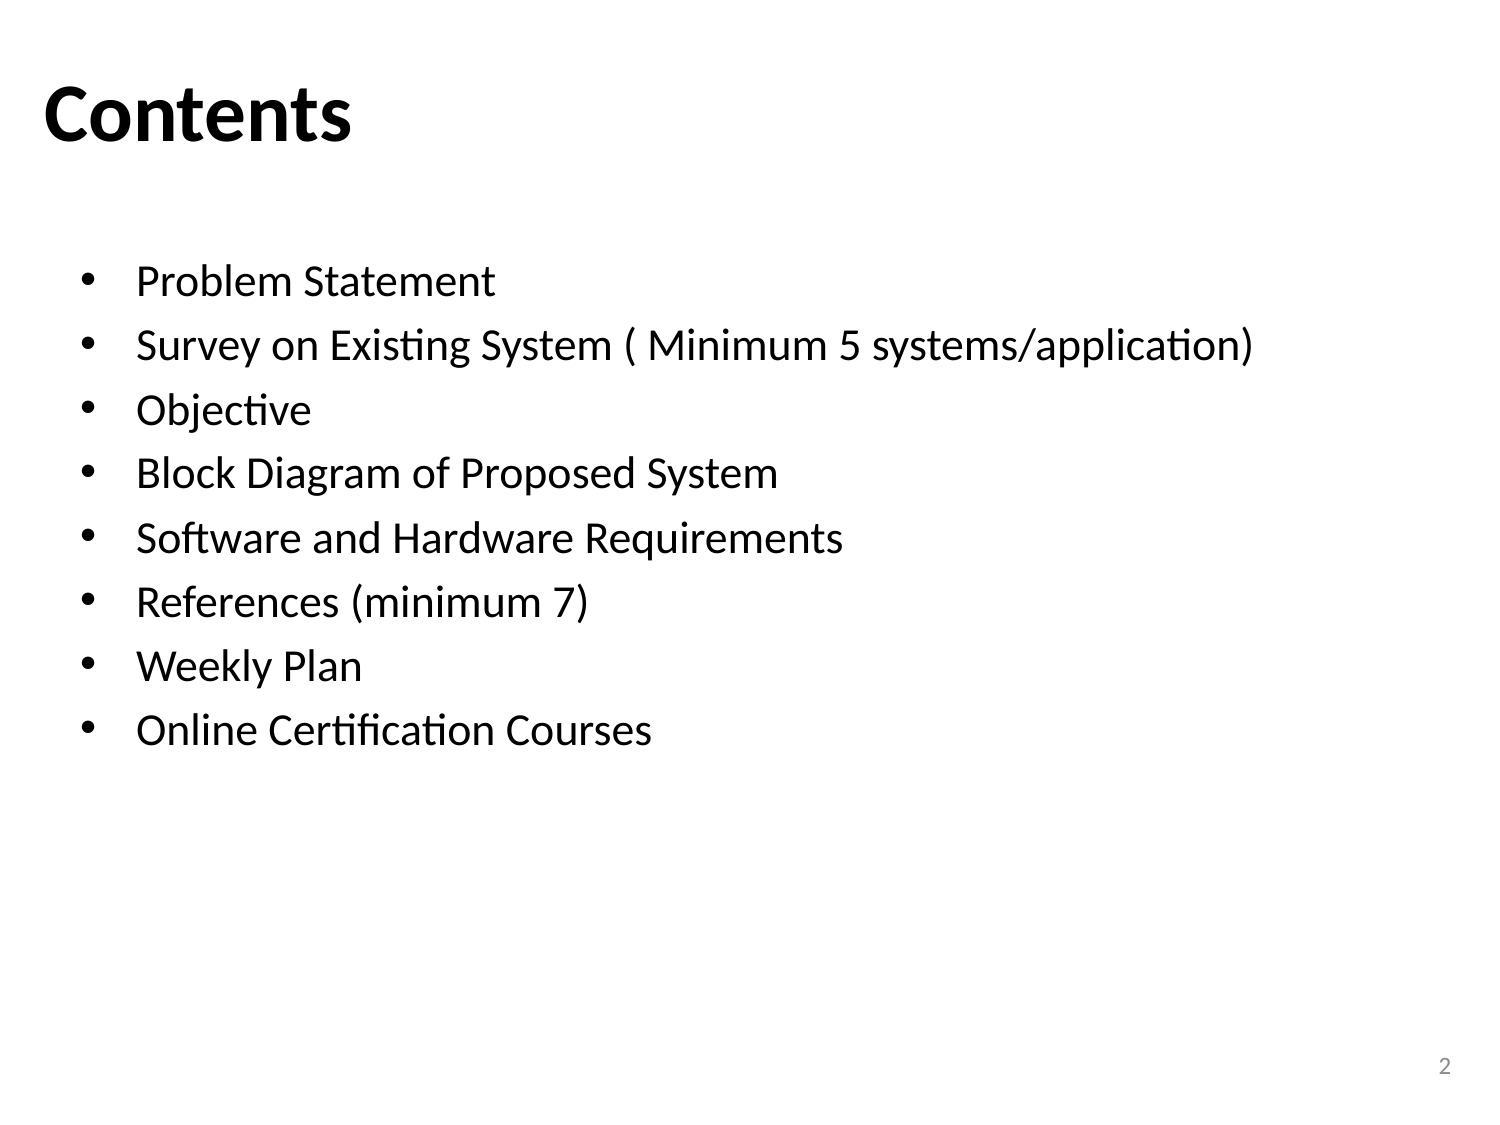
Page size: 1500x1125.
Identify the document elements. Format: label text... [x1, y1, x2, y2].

list Problem Statement Survey on Existing System ( Minimum 5 systems/application) Objective Block Diagram of Proposed System Software and Hardware Requirements References (minimum 7) Weekly Plan Online Certification Courses [64, 243, 1415, 1024]
slide_number 2 [1116, 1035, 1467, 1095]
title Contents [29, 30, 1380, 185]
